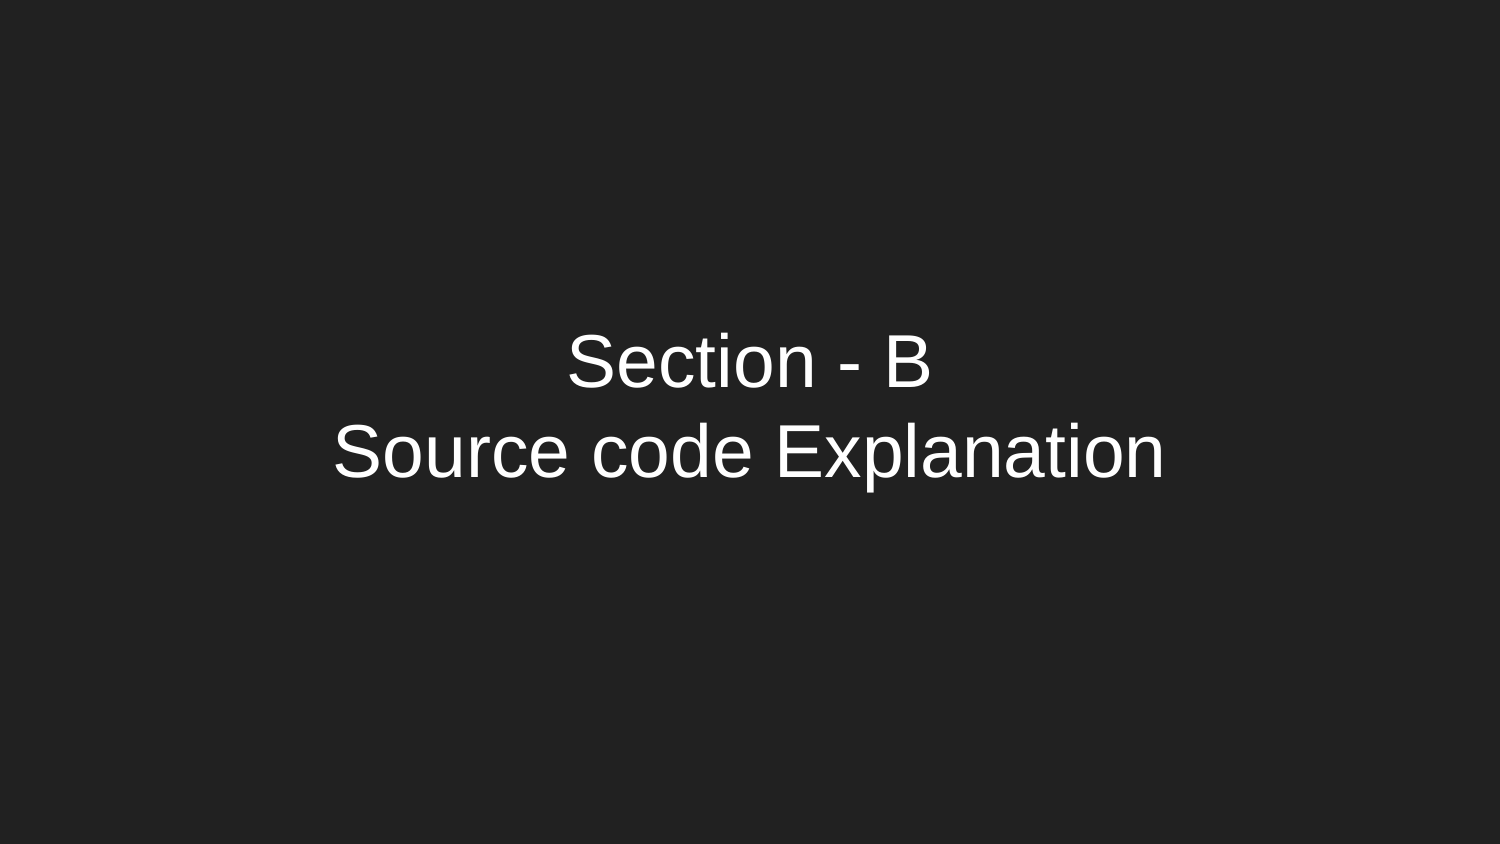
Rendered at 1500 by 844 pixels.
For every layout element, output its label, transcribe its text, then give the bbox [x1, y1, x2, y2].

title Section - B Source code Explanation [51, 297, 1449, 531]
